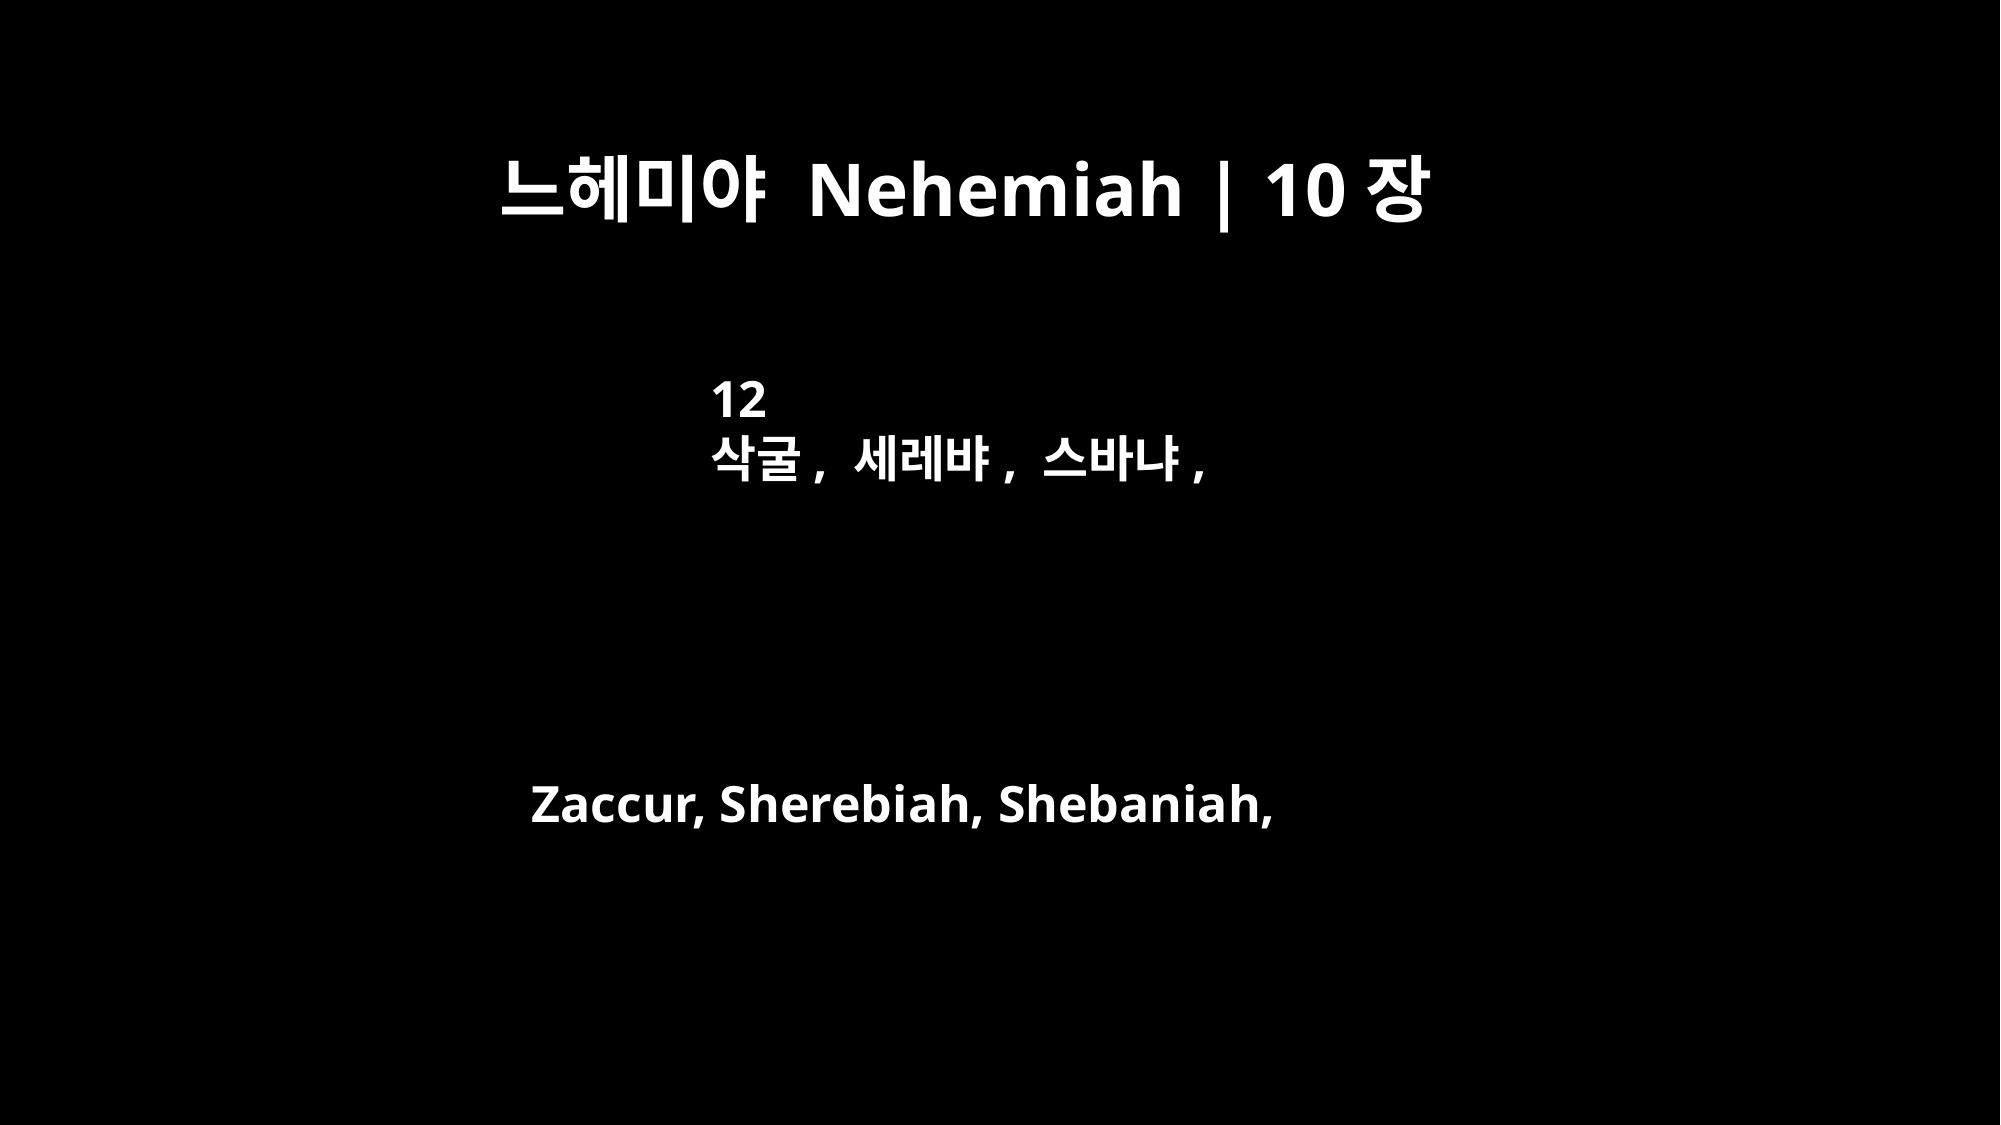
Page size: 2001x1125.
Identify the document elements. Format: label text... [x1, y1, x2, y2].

text_box Zaccur, Sherebiah, Shebaniah, [516, 764, 1291, 840]
text_box 느헤미야 Nehemiah | 10장 [484, 136, 1448, 239]
text_box 12 삭굴, 세레뱌, 스바냐, [695, 359, 1222, 495]
